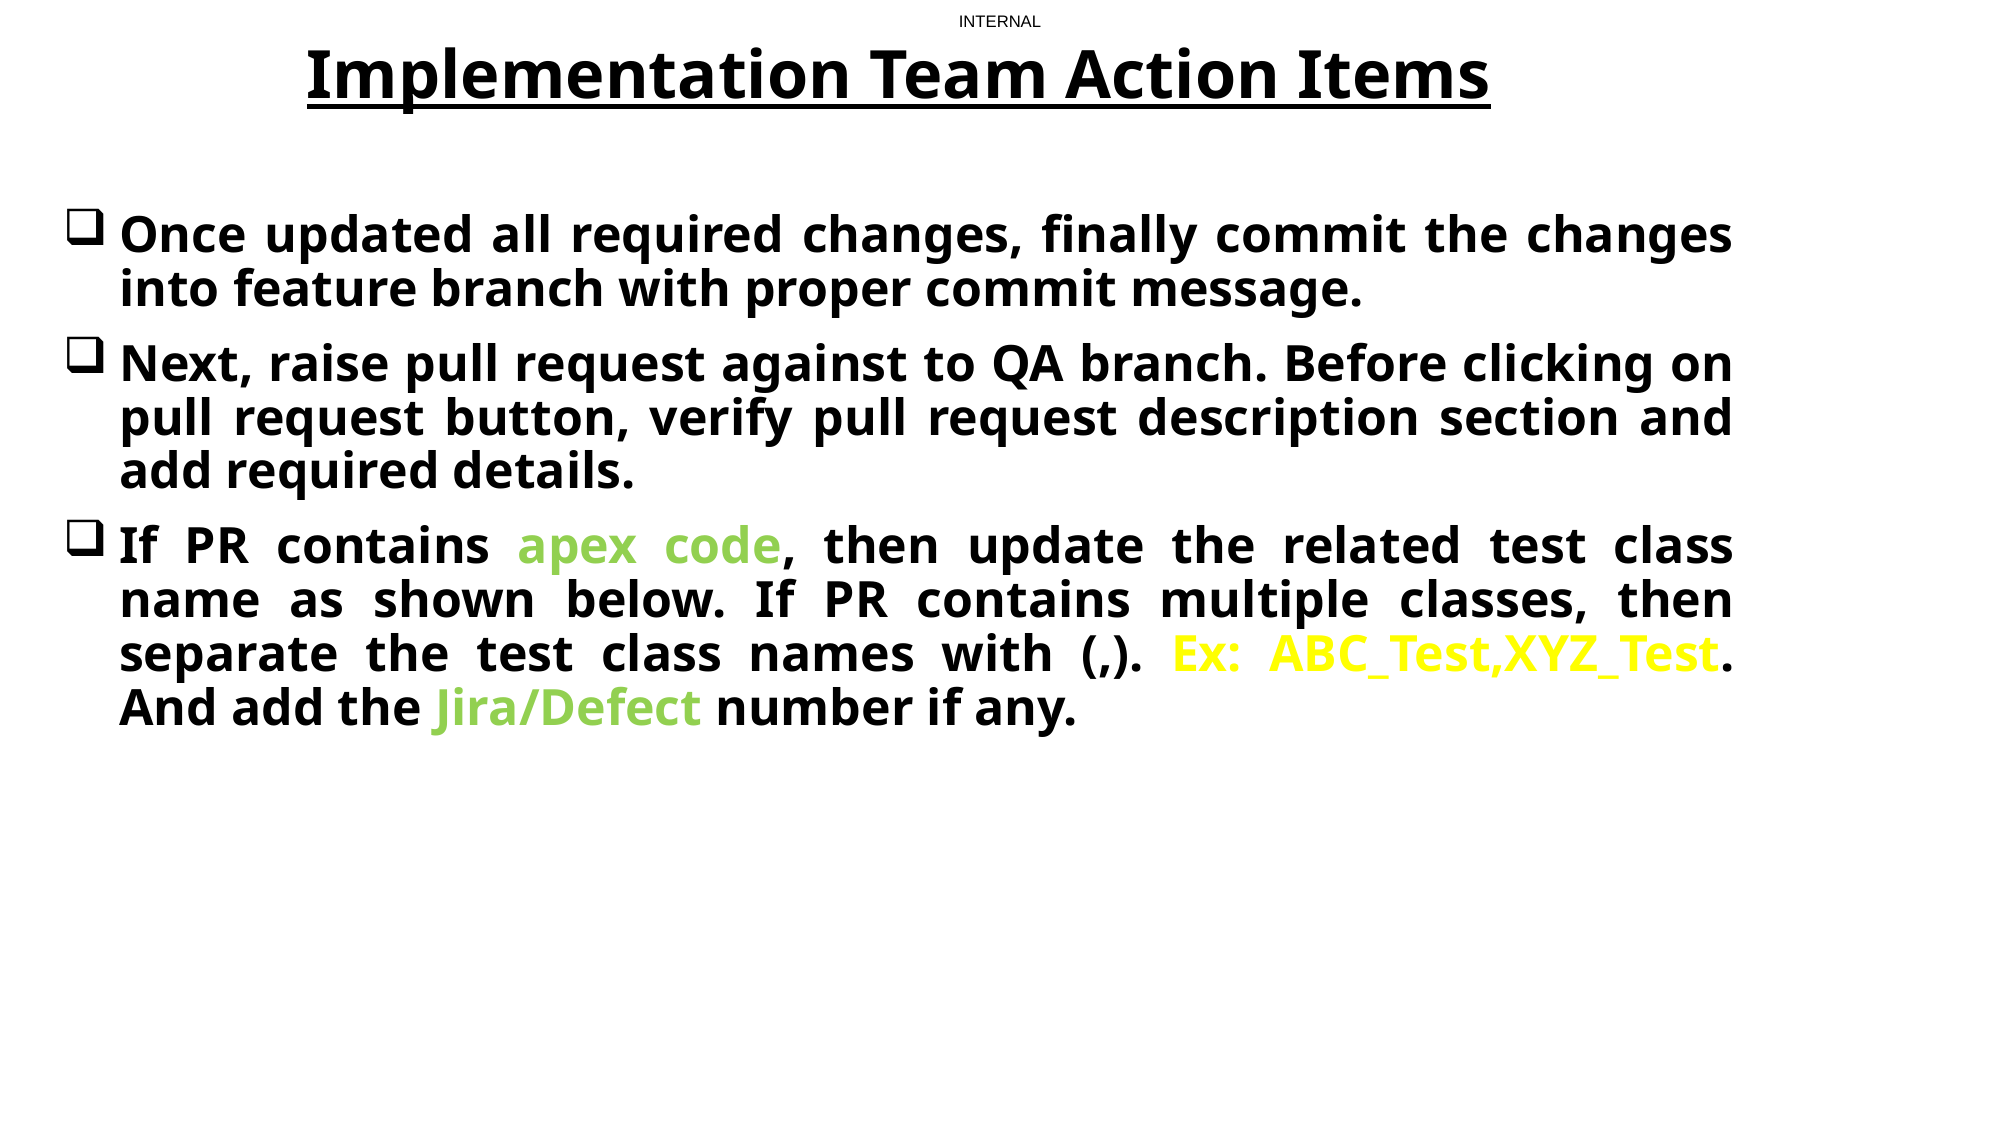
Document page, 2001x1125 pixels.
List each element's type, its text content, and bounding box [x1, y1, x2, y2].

subtitle Implementation Team Action Items Once updated all required changes, finally commit the changes into feature branch with proper commit message. Next, raise pull request against to QA branch. Before clicking on pull request button, verify pull request description section and add required details. If PR contains apex code, then update the related test class name as shown below. If PR contains multiple classes, then separate the test class names with (,). Ex: ABC_Test,XYZ_Test. And add the Jira/Defect number if any. [48, 33, 1750, 1090]
